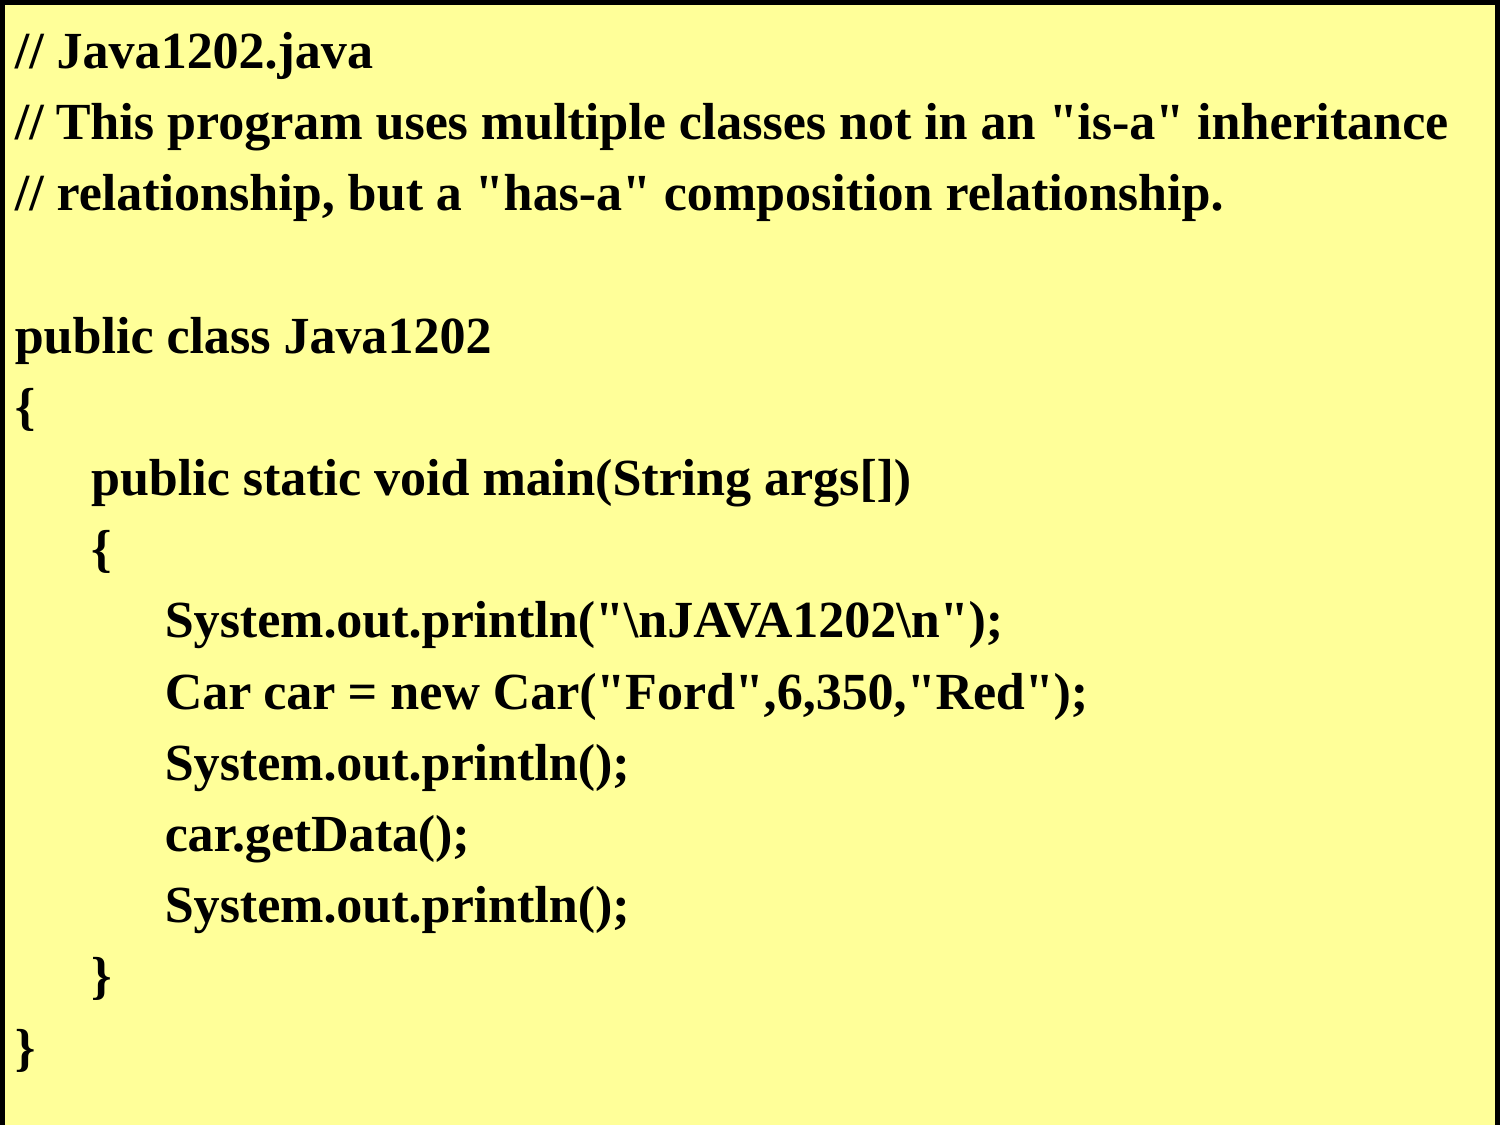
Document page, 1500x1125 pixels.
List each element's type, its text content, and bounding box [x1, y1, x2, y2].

text_box // Java1202.java // This program uses multiple classes not in an "is-a" inheritance // relationship, but a "has-a" composition relationship. public class Java1202 { public static void main(String args[]) { System.out.println("\nJAVA1202\n"); Car car = new Car("Ford",6,350,"Red"); System.out.println(); car.getData(); System.out.println(); } } [0, 0, 1500, 1125]
